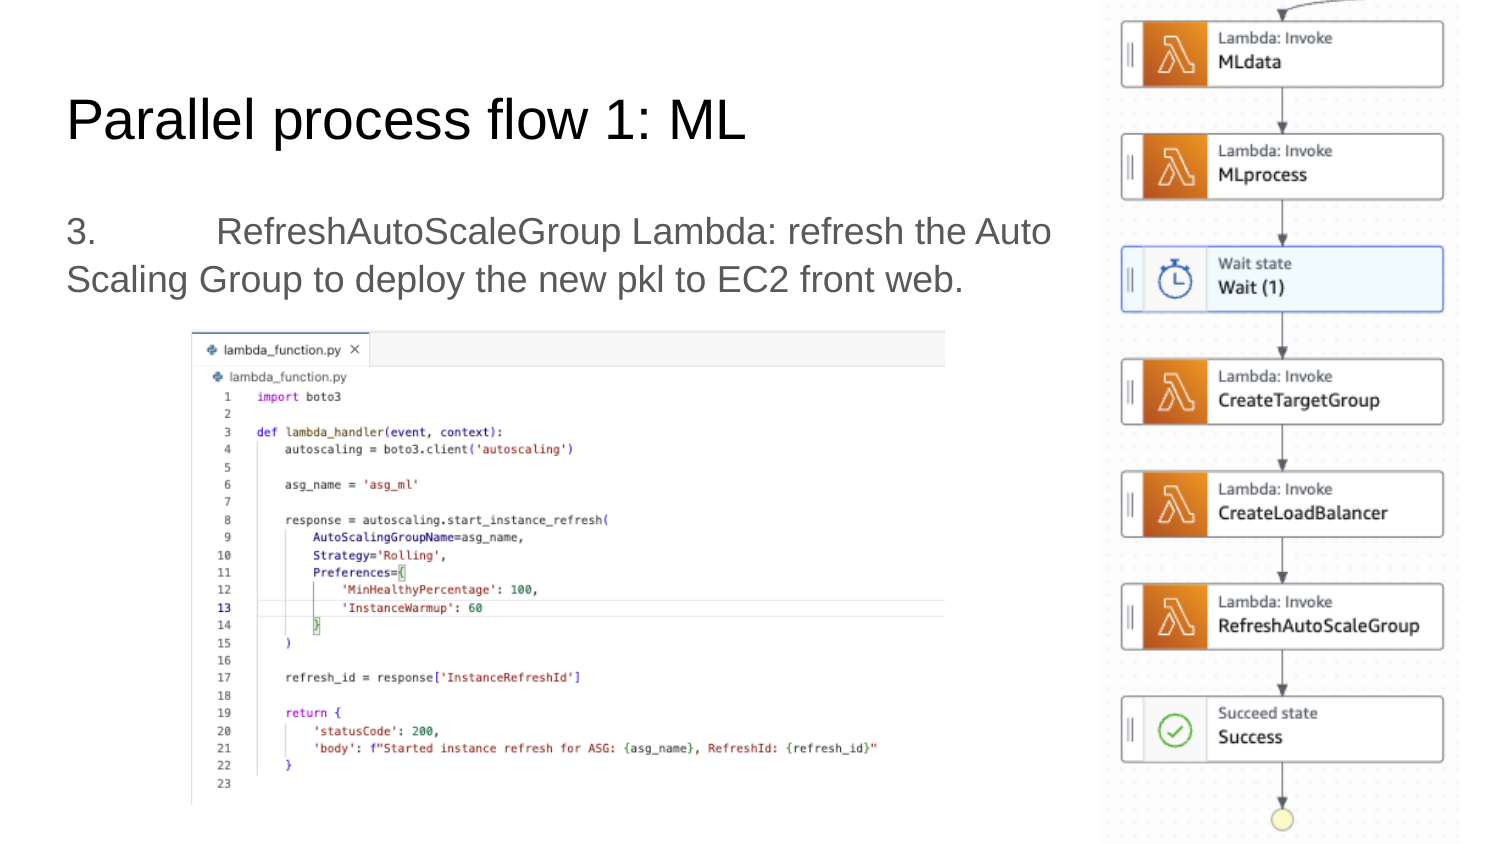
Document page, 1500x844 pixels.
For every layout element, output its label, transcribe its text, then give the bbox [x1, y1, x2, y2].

picture [191, 328, 945, 805]
list 3. RefreshAutoScaleGroup Lambda: refresh the Auto Scaling Group to deploy the new pkl to EC2 front web. [51, 189, 1095, 750]
picture [1100, 0, 1461, 844]
title Parallel process flow 1: ML [51, 72, 1095, 167]
